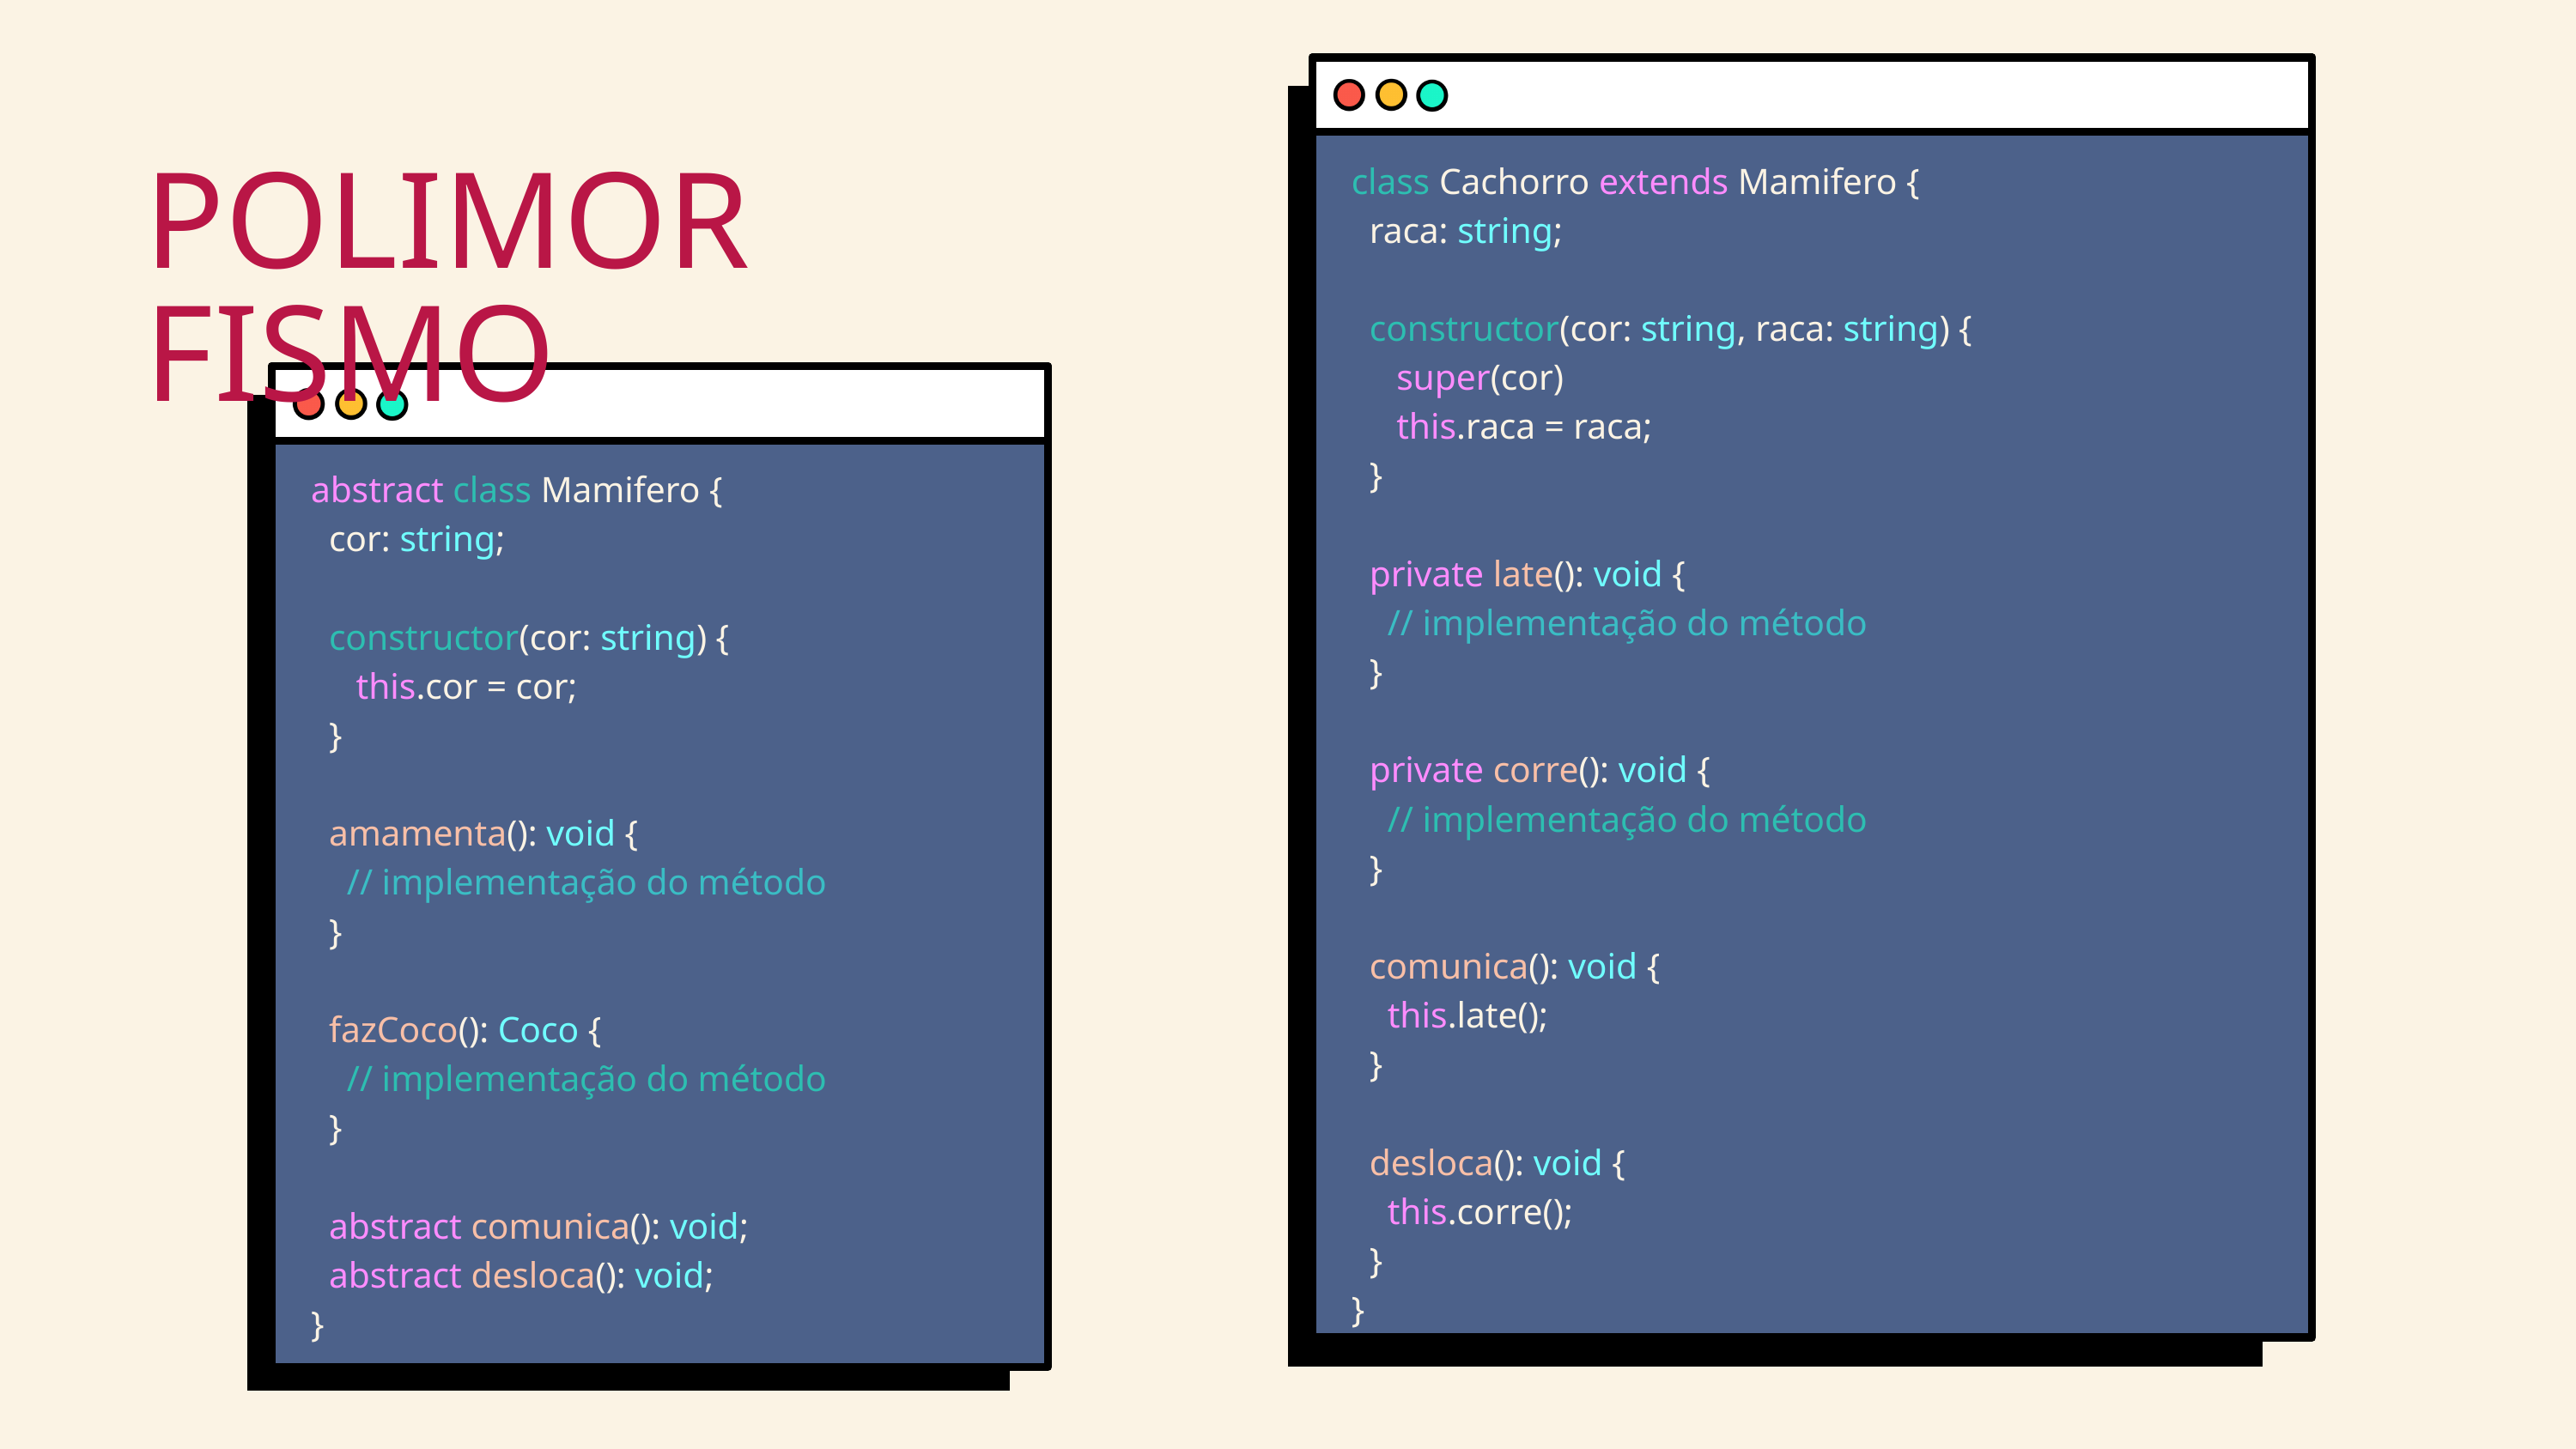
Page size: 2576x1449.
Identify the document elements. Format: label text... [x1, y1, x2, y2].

picture [1331, 75, 1450, 115]
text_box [271, 366, 1048, 441]
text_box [1311, 139, 2312, 1338]
picture [290, 384, 410, 423]
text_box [246, 394, 1010, 1391]
text_box POLIMORFISMO [144, 161, 779, 428]
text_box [1311, 57, 2312, 132]
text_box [271, 446, 1048, 1367]
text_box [1287, 85, 2263, 1367]
